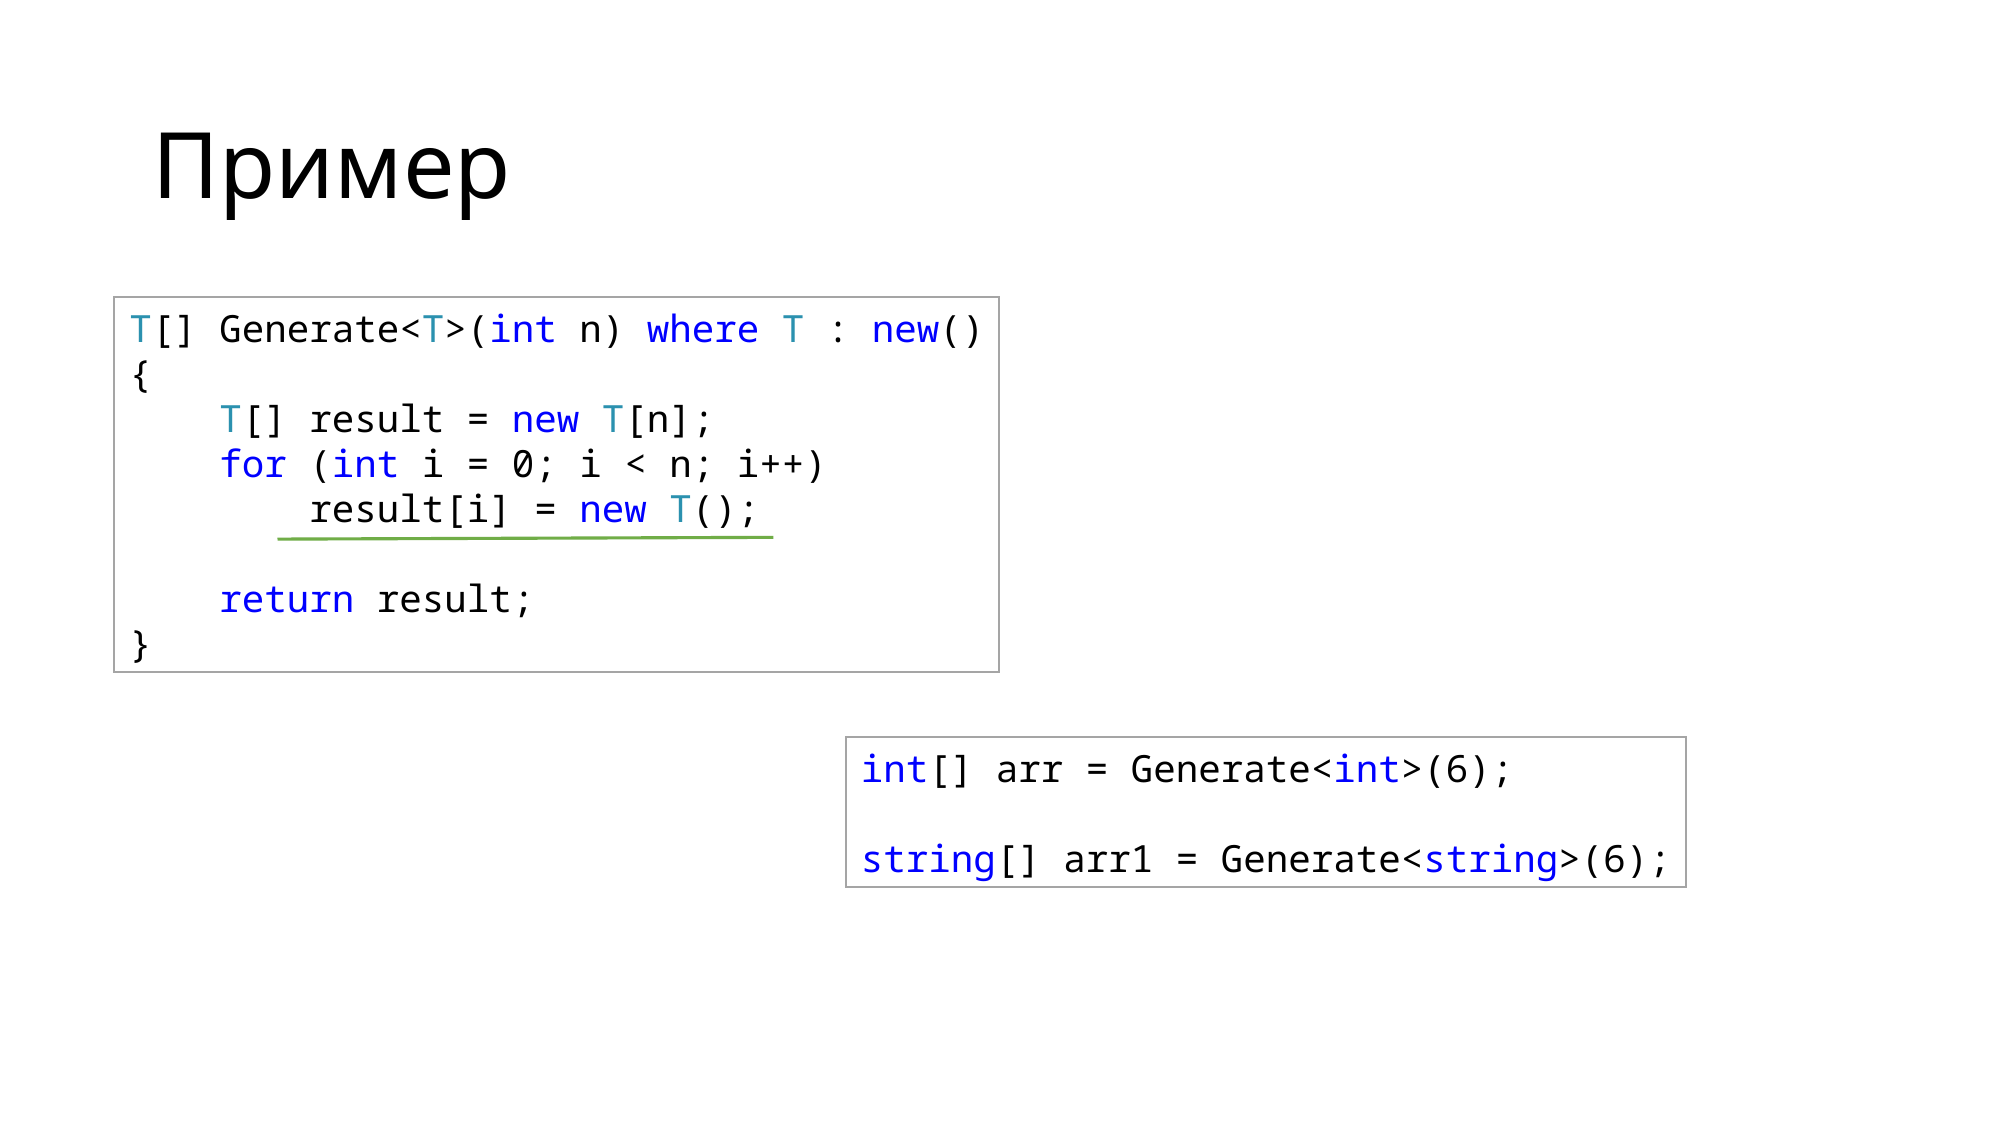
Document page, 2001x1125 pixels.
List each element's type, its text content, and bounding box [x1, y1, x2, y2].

title Пример [137, 59, 1863, 278]
text_box int[] arr = Generate<int>(6); string[] arr1 = Generate<string>(6); [845, 736, 1687, 888]
text_box T[] Generate<T>(int n) where T : new() { T[] result = new T[n]; for (int i = 0; i < n; i++) result[i] = new T(); return result; } [113, 296, 1000, 673]
